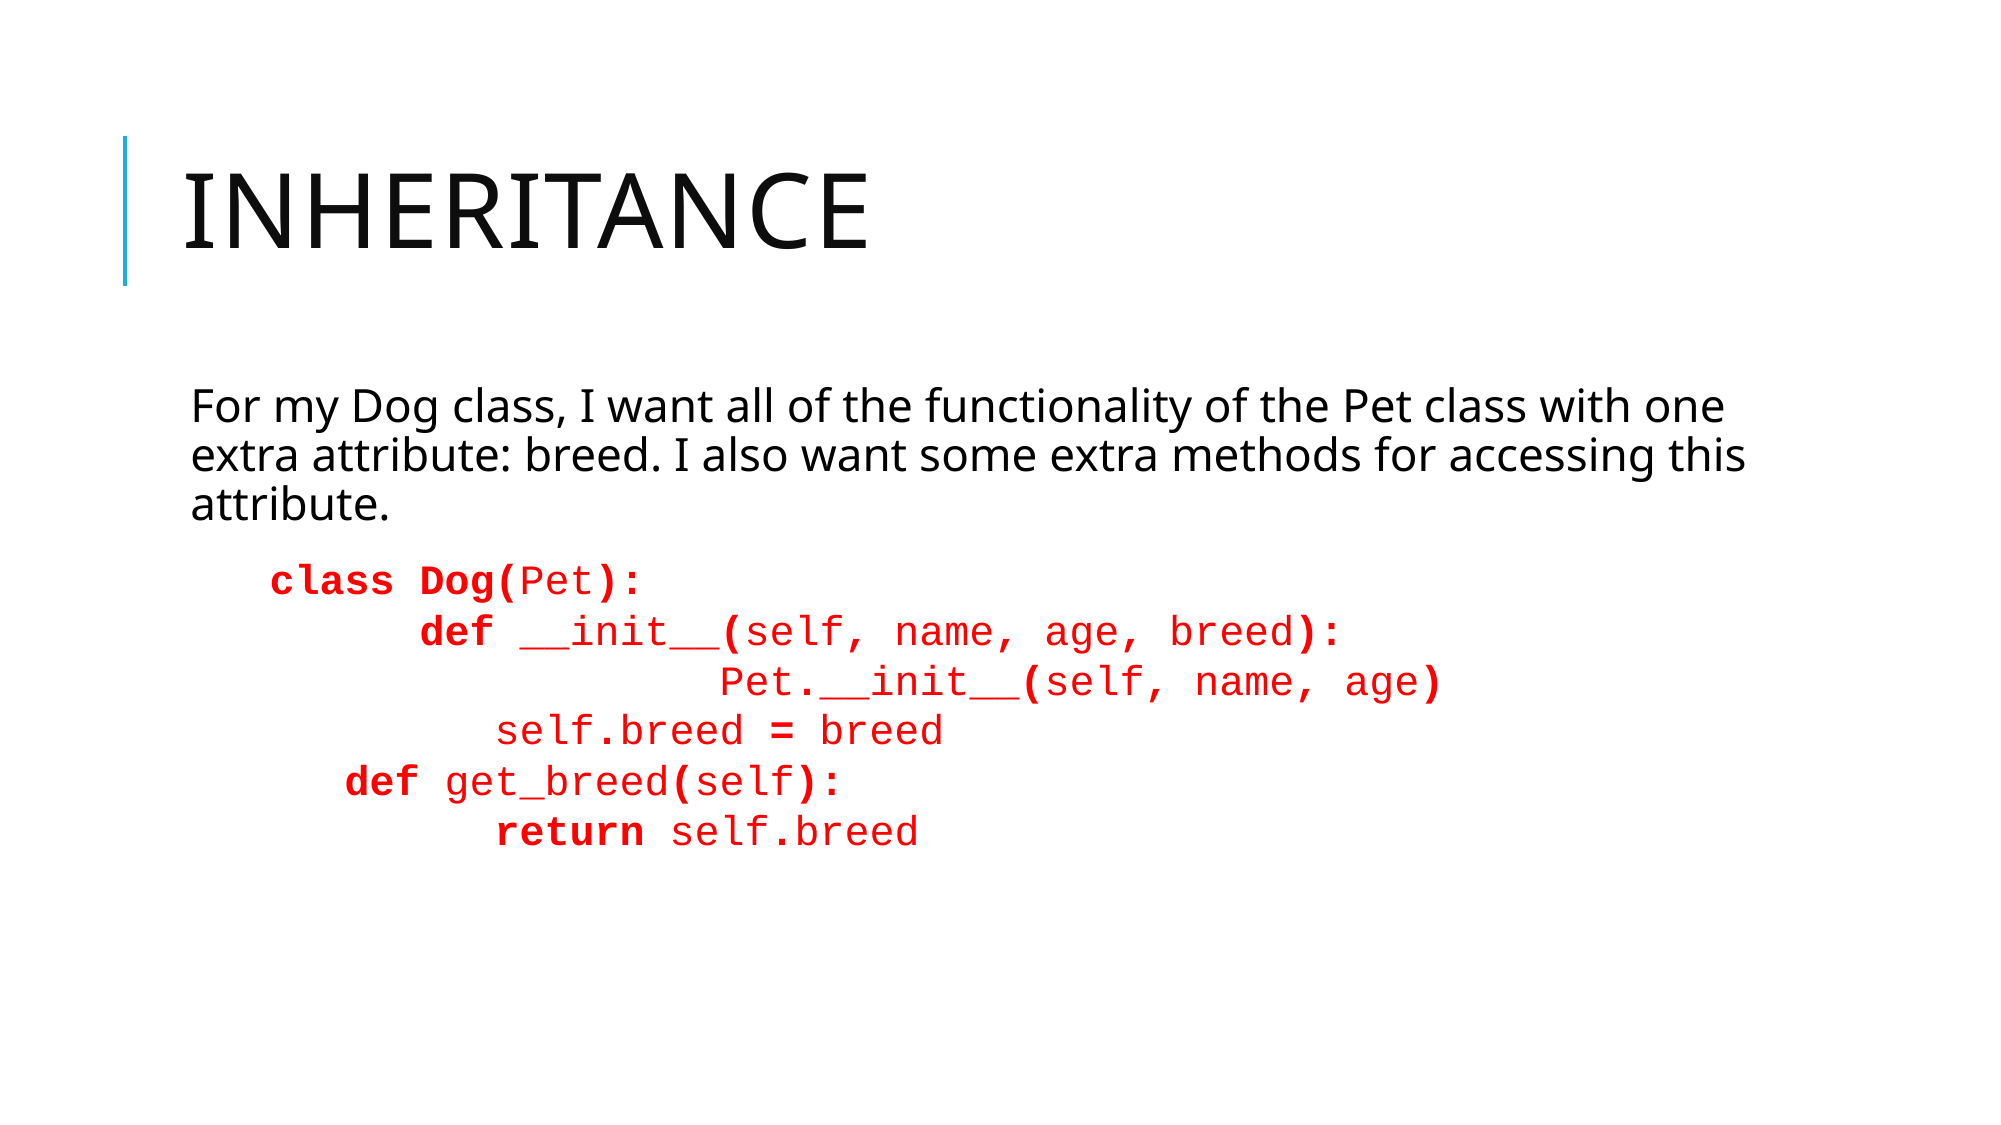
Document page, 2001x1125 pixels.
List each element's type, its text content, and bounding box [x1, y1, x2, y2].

title inheritance [168, 96, 1763, 342]
text_box class Dog(Pet): def __init__(self, name, age, breed): Pet.__init__(self, name, age) self.breed = breed def get_breed(self): return self.breed [254, 545, 1549, 861]
list For my Dog class, I want all of the functionality of the Pet class with one extra attribute: breed. I also want some extra methods for accessing this attribute. [168, 375, 1763, 1035]
